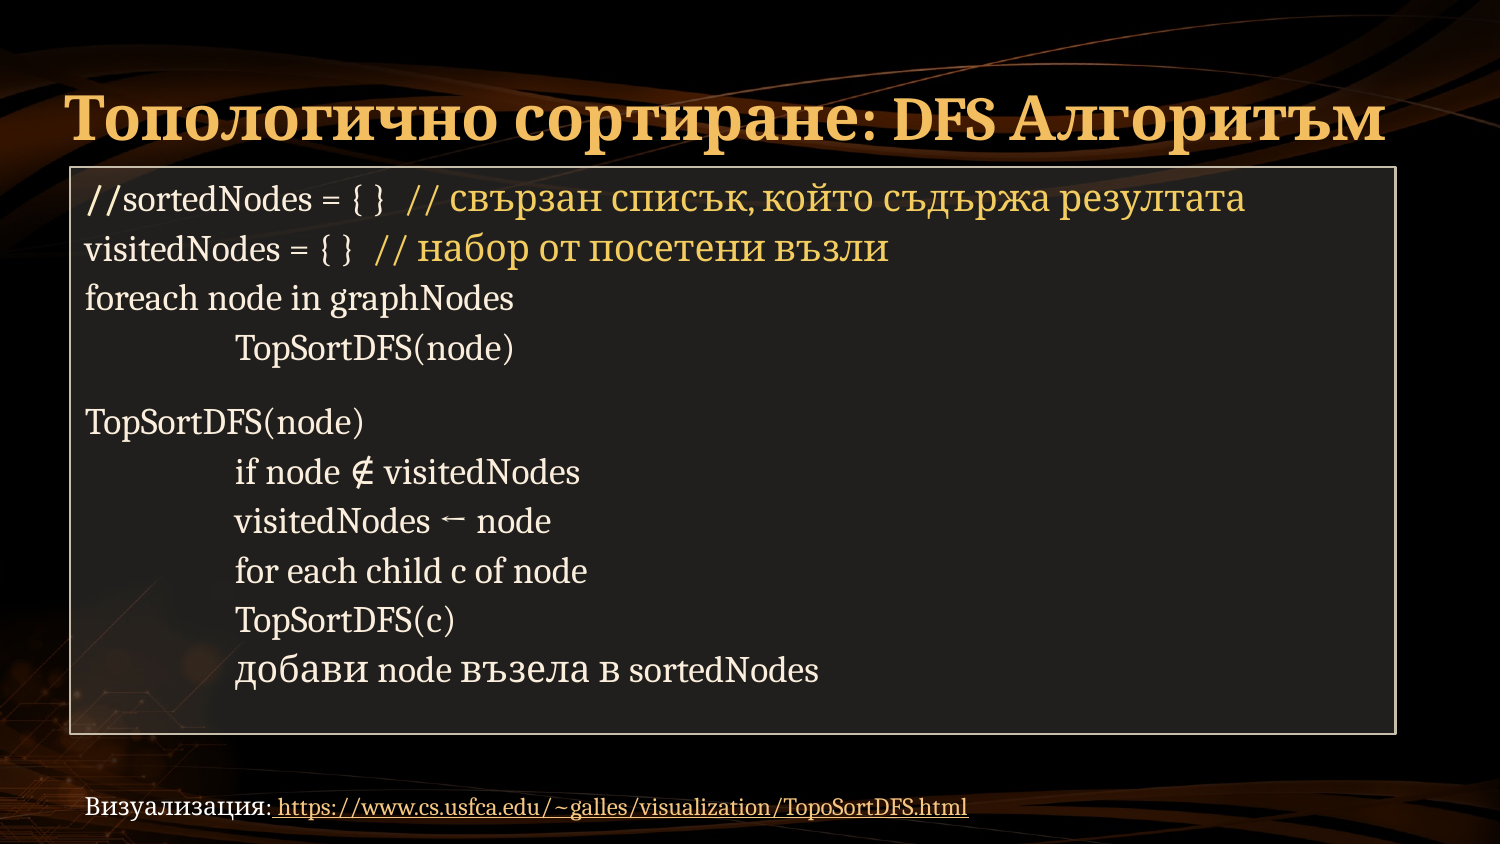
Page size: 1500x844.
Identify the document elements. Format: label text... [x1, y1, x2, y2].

picture [0, 0, 1500, 844]
text_box Визуализация: https://www.cs.usfca.edu/~galles/visualization/TopoSortDFS.html [69, 770, 1403, 819]
text_box //sortedNodes = { } // свързан списък, който съдържа резултата visitedNodes = { } // набор от посетени възли foreach node in graphNodes TopSortDFS(node) TopSortDFS(node) if node ∉ visitedNodes visitedNodes ← node for each child c of node TopSortDFS(c) добави node възела в sortedNodes [70, 166, 1396, 735]
title Топологично сортиране: DFS Алгоритъм [51, 72, 1449, 167]
